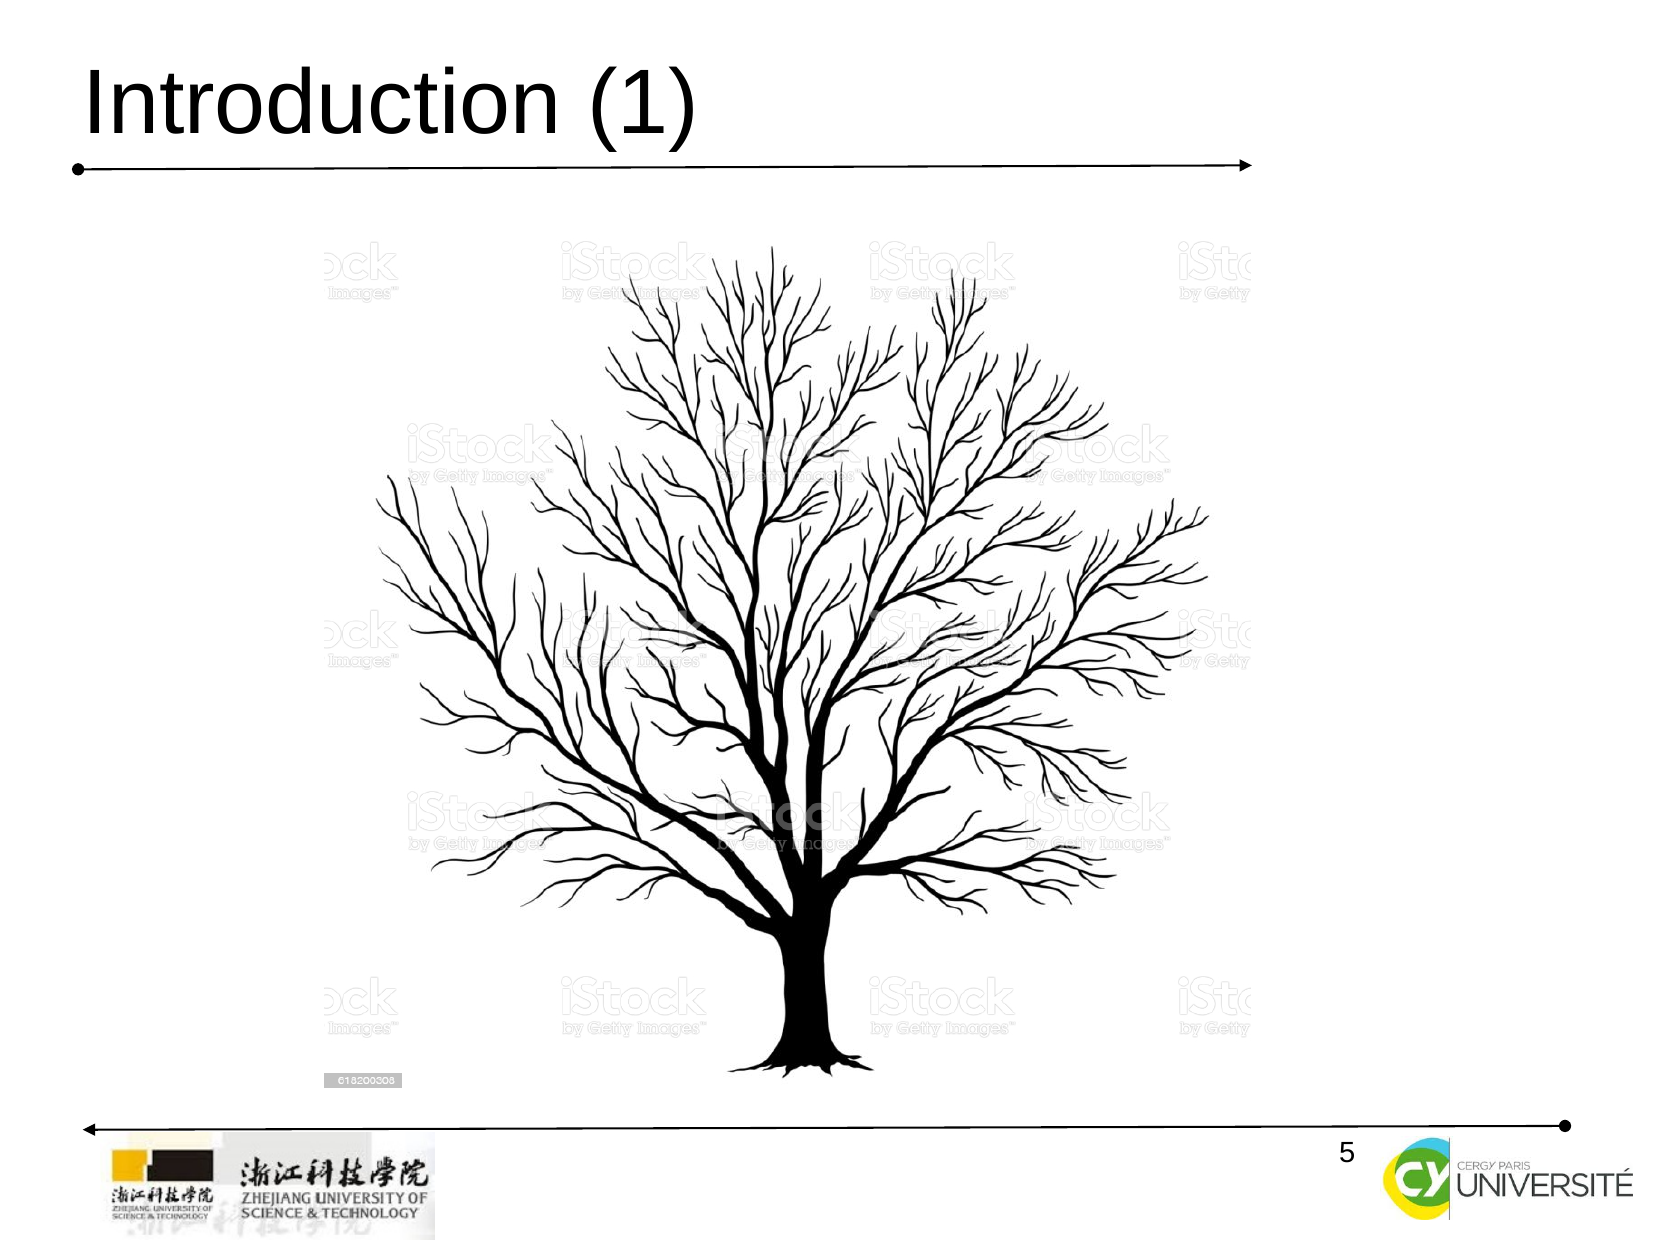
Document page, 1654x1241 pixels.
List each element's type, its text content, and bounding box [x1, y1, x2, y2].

picture [1380, 1136, 1633, 1220]
title Introduction (1) [82, 49, 1571, 158]
picture [100, 1132, 435, 1240]
picture [324, 172, 1252, 1099]
